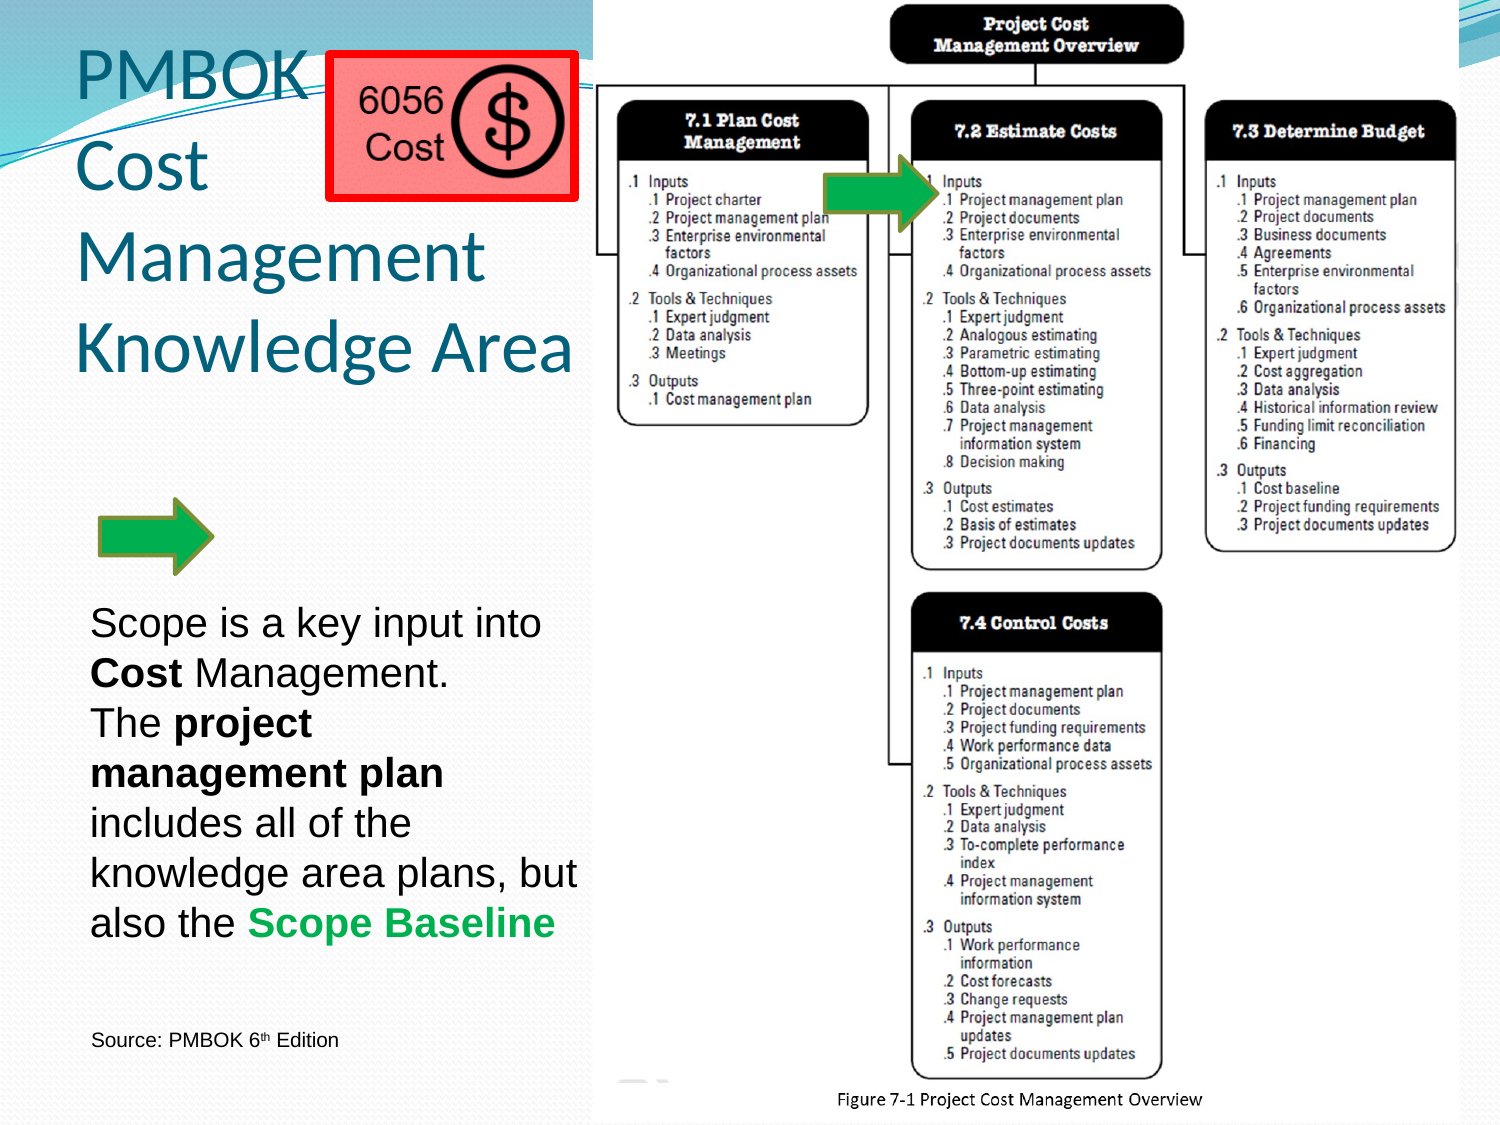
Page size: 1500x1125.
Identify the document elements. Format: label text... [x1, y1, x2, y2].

picture [593, 0, 1459, 1124]
text_box [97, 497, 215, 577]
title PMBOK Cost Management Knowledge Area [74, 16, 586, 446]
picture [333, 58, 571, 194]
text_box Source: PMBOK 6th Edition [76, 1019, 513, 1060]
slide_number 05-17 [330, 202, 573, 207]
text_box Scope is a key input into Cost Management. The project management plan includes all of the knowledge area plans, but also the Scope Baseline [75, 588, 586, 954]
